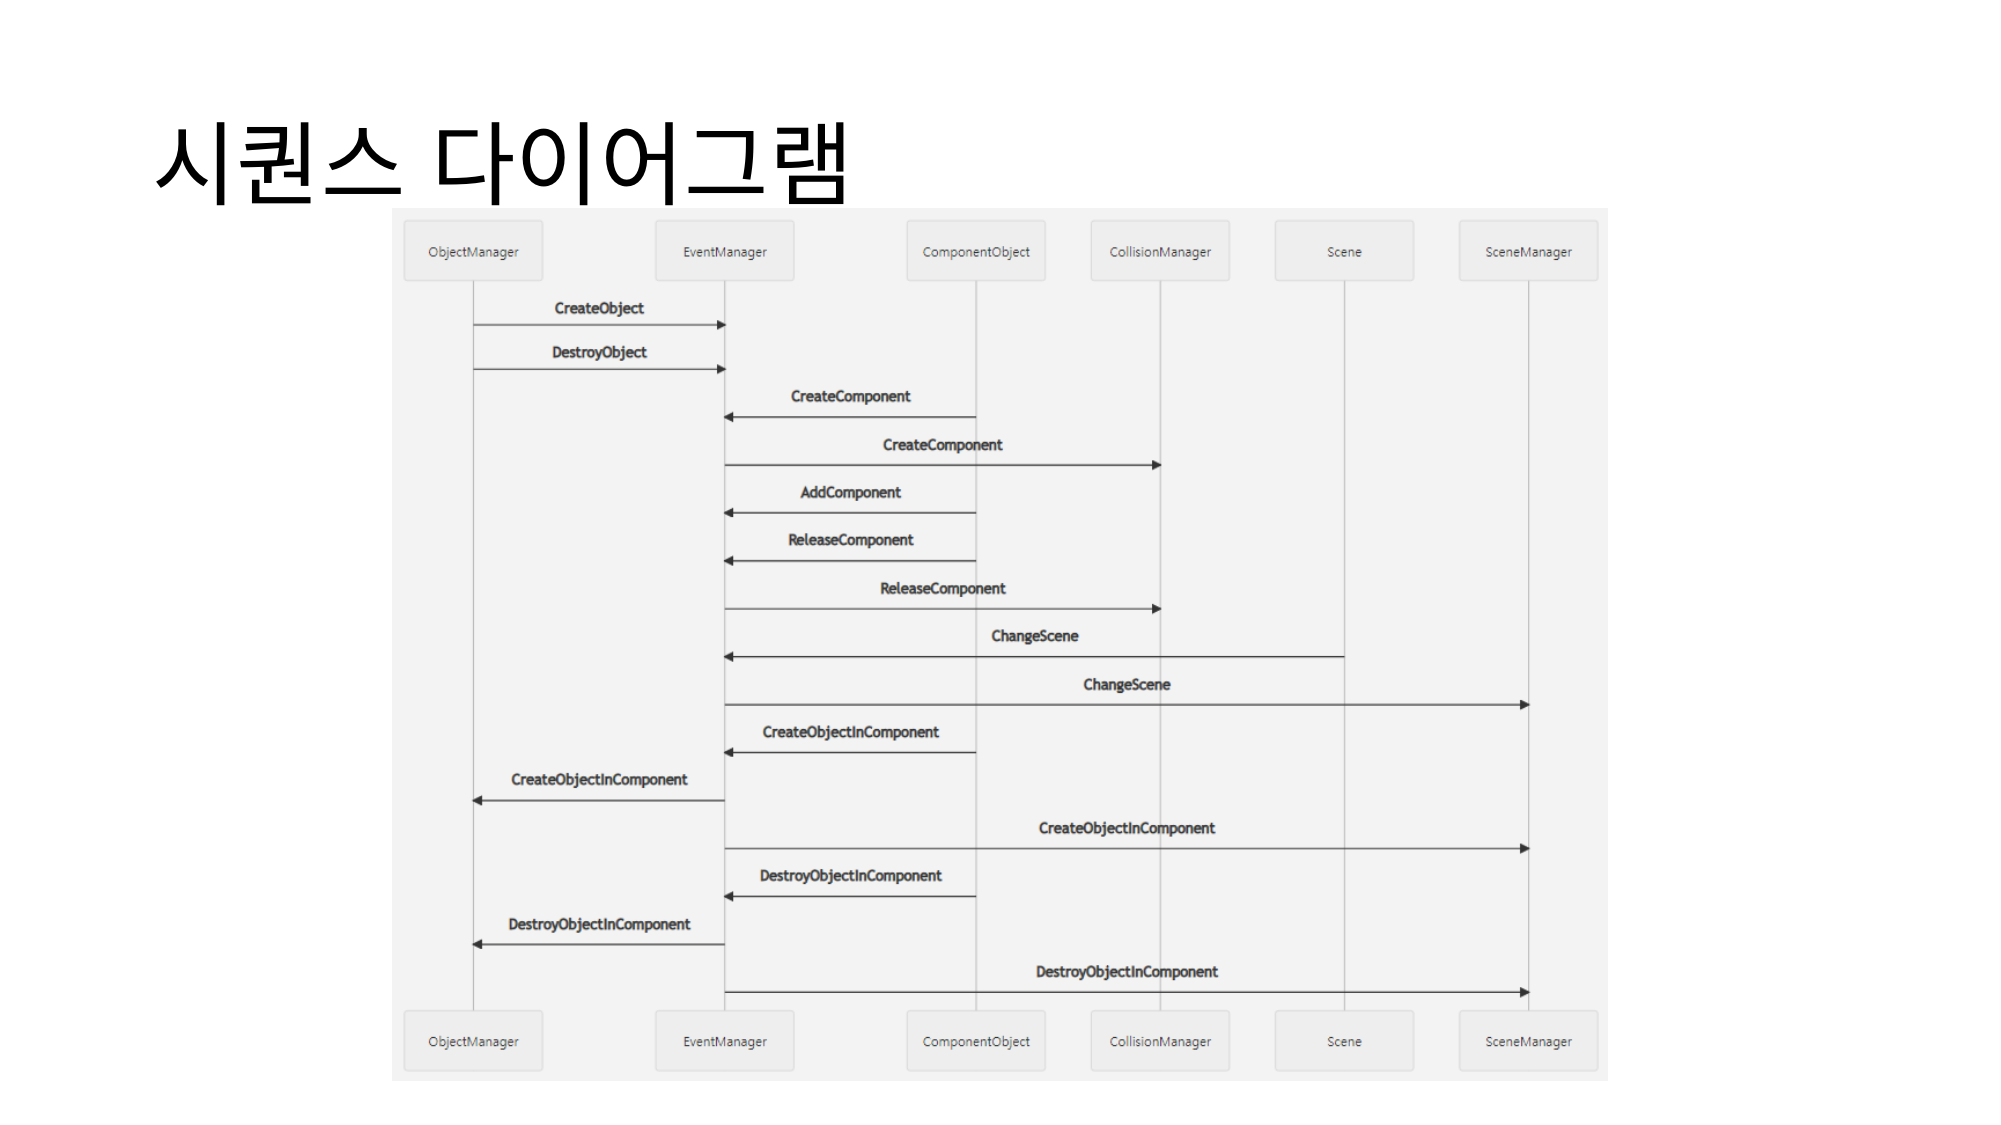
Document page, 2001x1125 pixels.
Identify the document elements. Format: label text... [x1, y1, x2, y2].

picture [392, 208, 1608, 1081]
title 시퀀스 다이어그램 [137, 59, 1863, 278]
